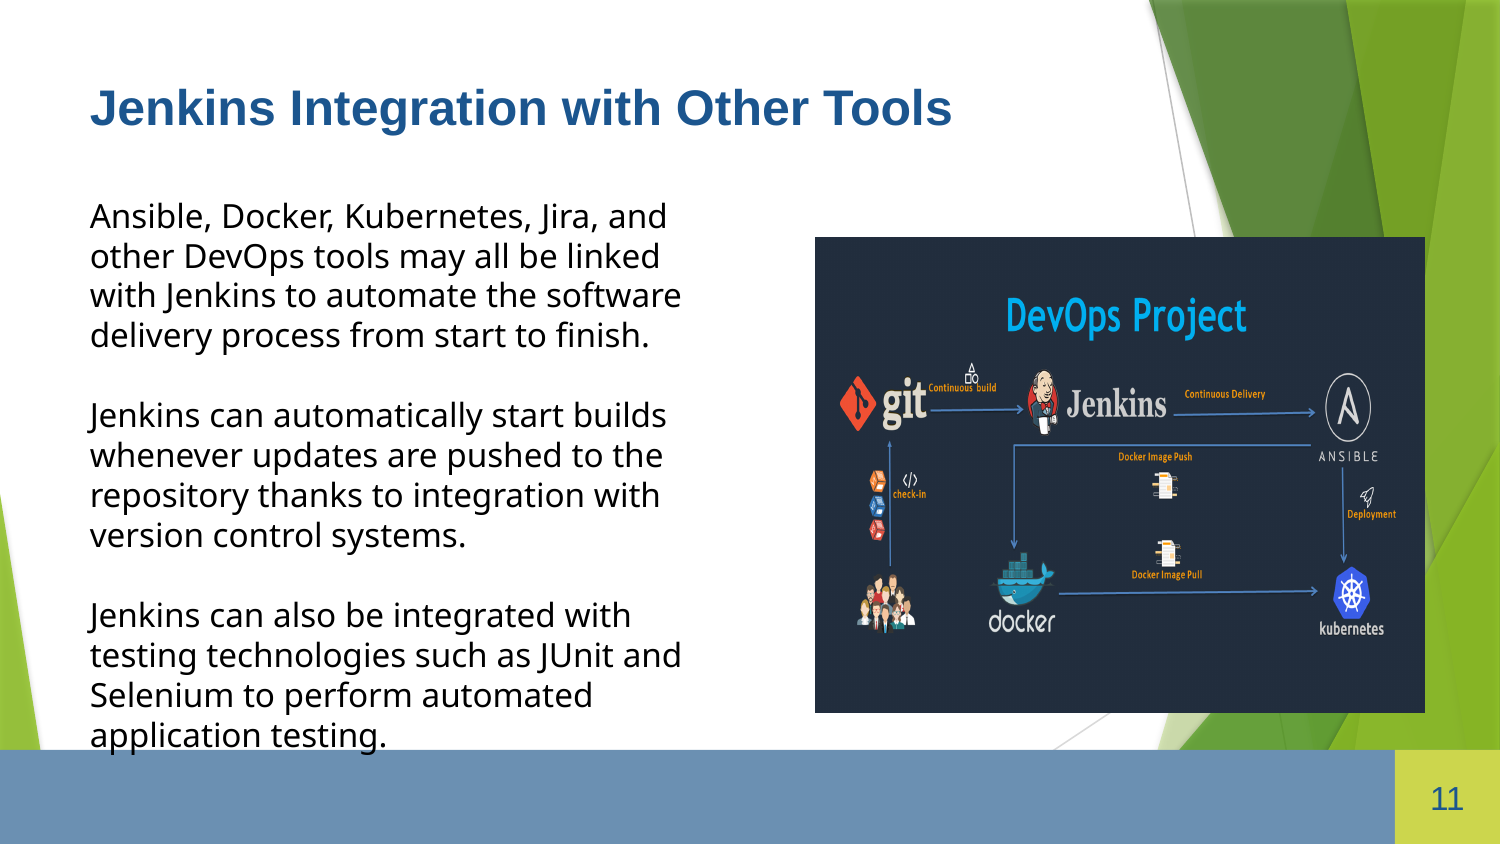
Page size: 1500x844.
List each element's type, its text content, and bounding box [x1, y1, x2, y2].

text_box Ansible, Docker, Kubernetes, Jira, and other DevOps tools may all be linked with Jenkins to automate the software delivery process from start to finish. Jenkins can automatically start builds whenever updates are pushed to the repository thanks to integration with version control systems. Jenkins can also be integrated with testing technologies such as JUnit and Selenium to perform automated application testing. [74, 187, 750, 713]
picture [814, 237, 1426, 713]
text_box [0, 749, 1394, 844]
text_box Jenkins Integration with Other Tools [74, 37, 1425, 173]
text_box 11 [1394, 749, 1500, 844]
